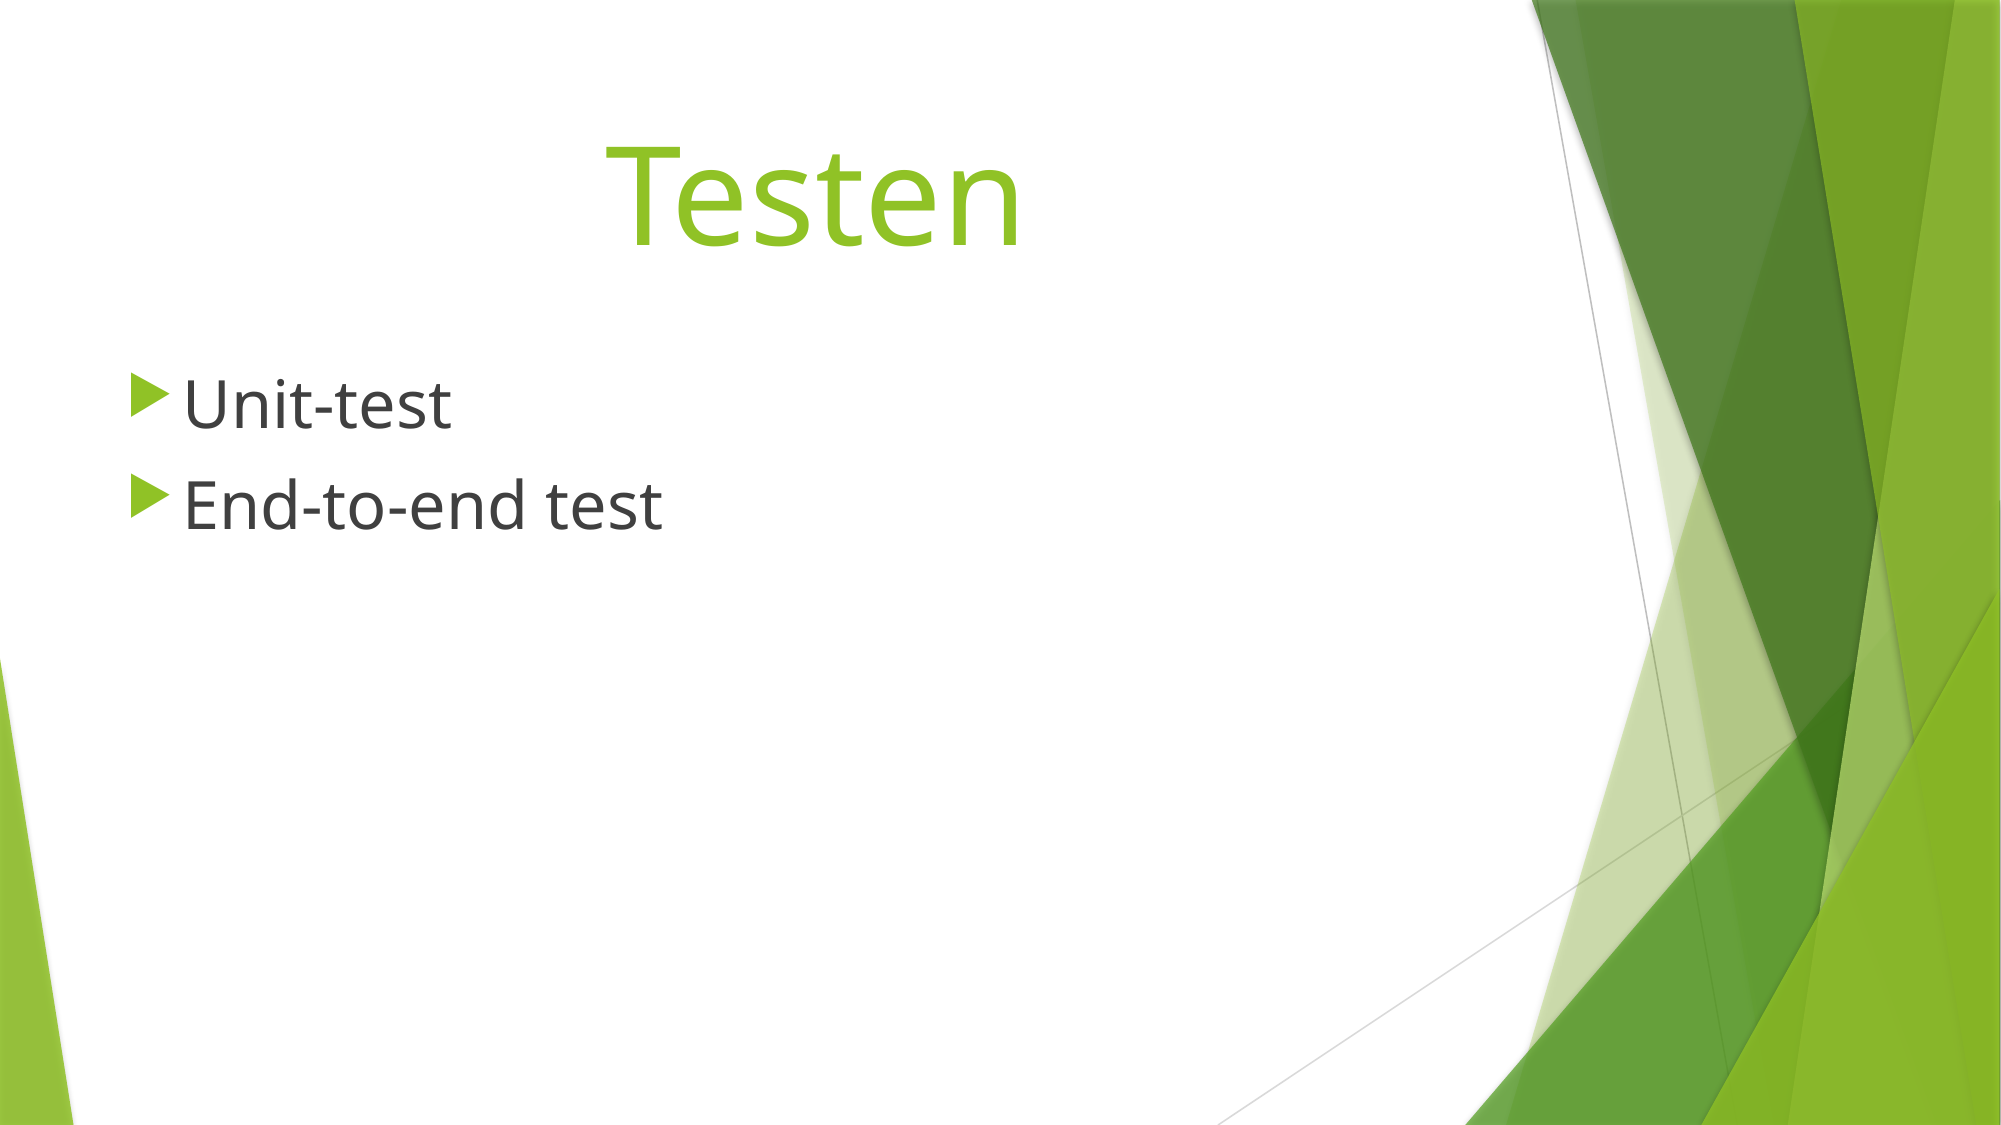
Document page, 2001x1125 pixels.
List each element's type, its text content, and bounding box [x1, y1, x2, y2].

title Testen [111, 99, 1522, 317]
list Unit-test End-to-end test [111, 354, 1522, 992]
